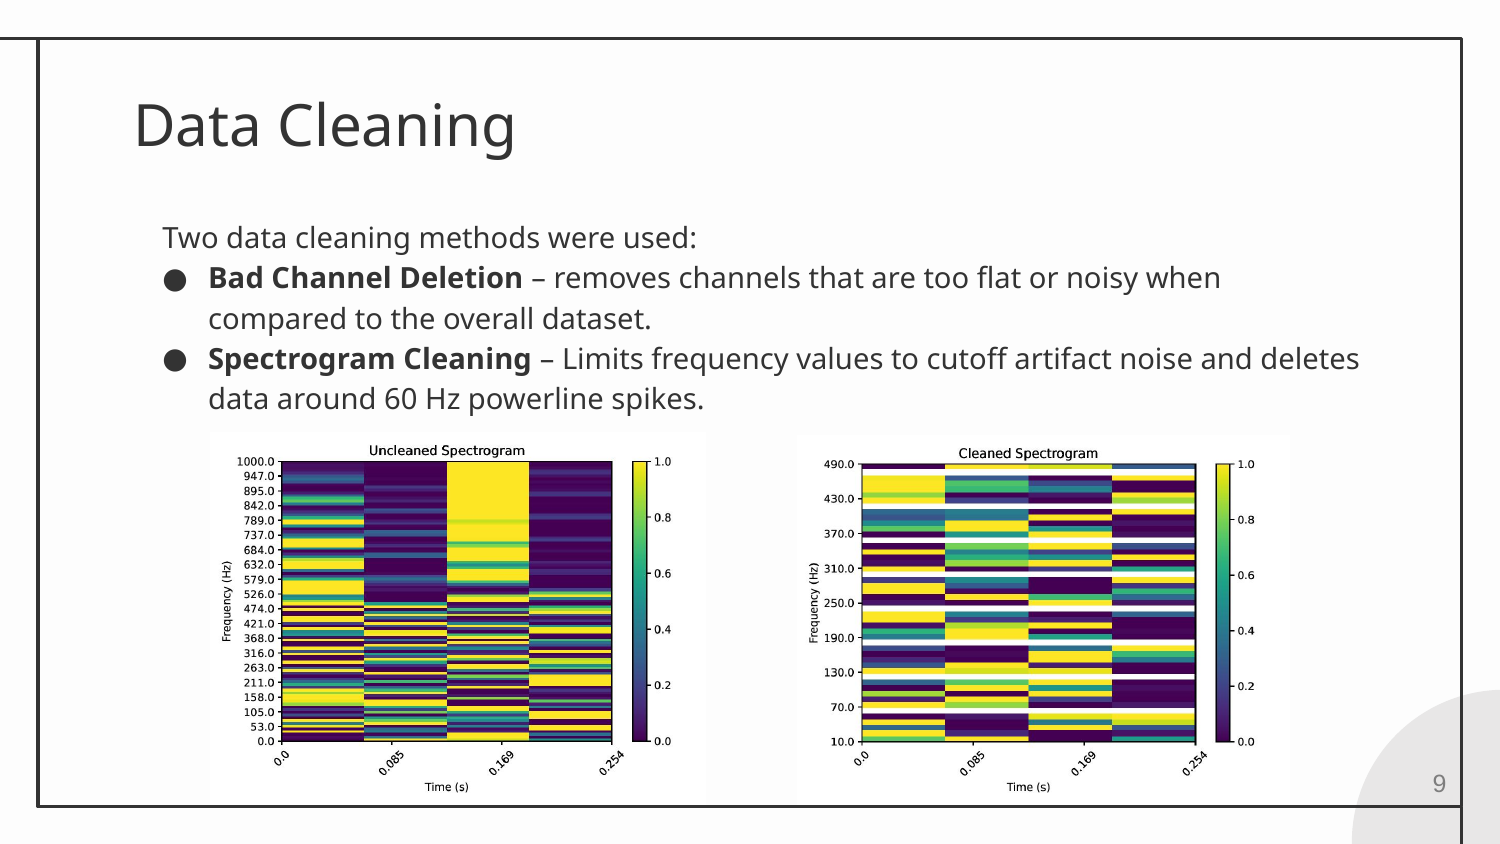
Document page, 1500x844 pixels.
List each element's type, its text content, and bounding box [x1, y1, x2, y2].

title Data Cleaning [118, 72, 1382, 167]
picture [797, 435, 1291, 805]
picture [209, 432, 706, 805]
slide_number 9 [1295, 759, 1462, 805]
list Two data cleaning methods were used: Bad Channel Deletion – removes channels that are too flat or noisy when compared to the overall dataset. Spectrogram Cleaning – Limits frequency values to cutoff artifact noise and deletes data around 60 Hz powerline spikes. [118, 199, 1382, 730]
